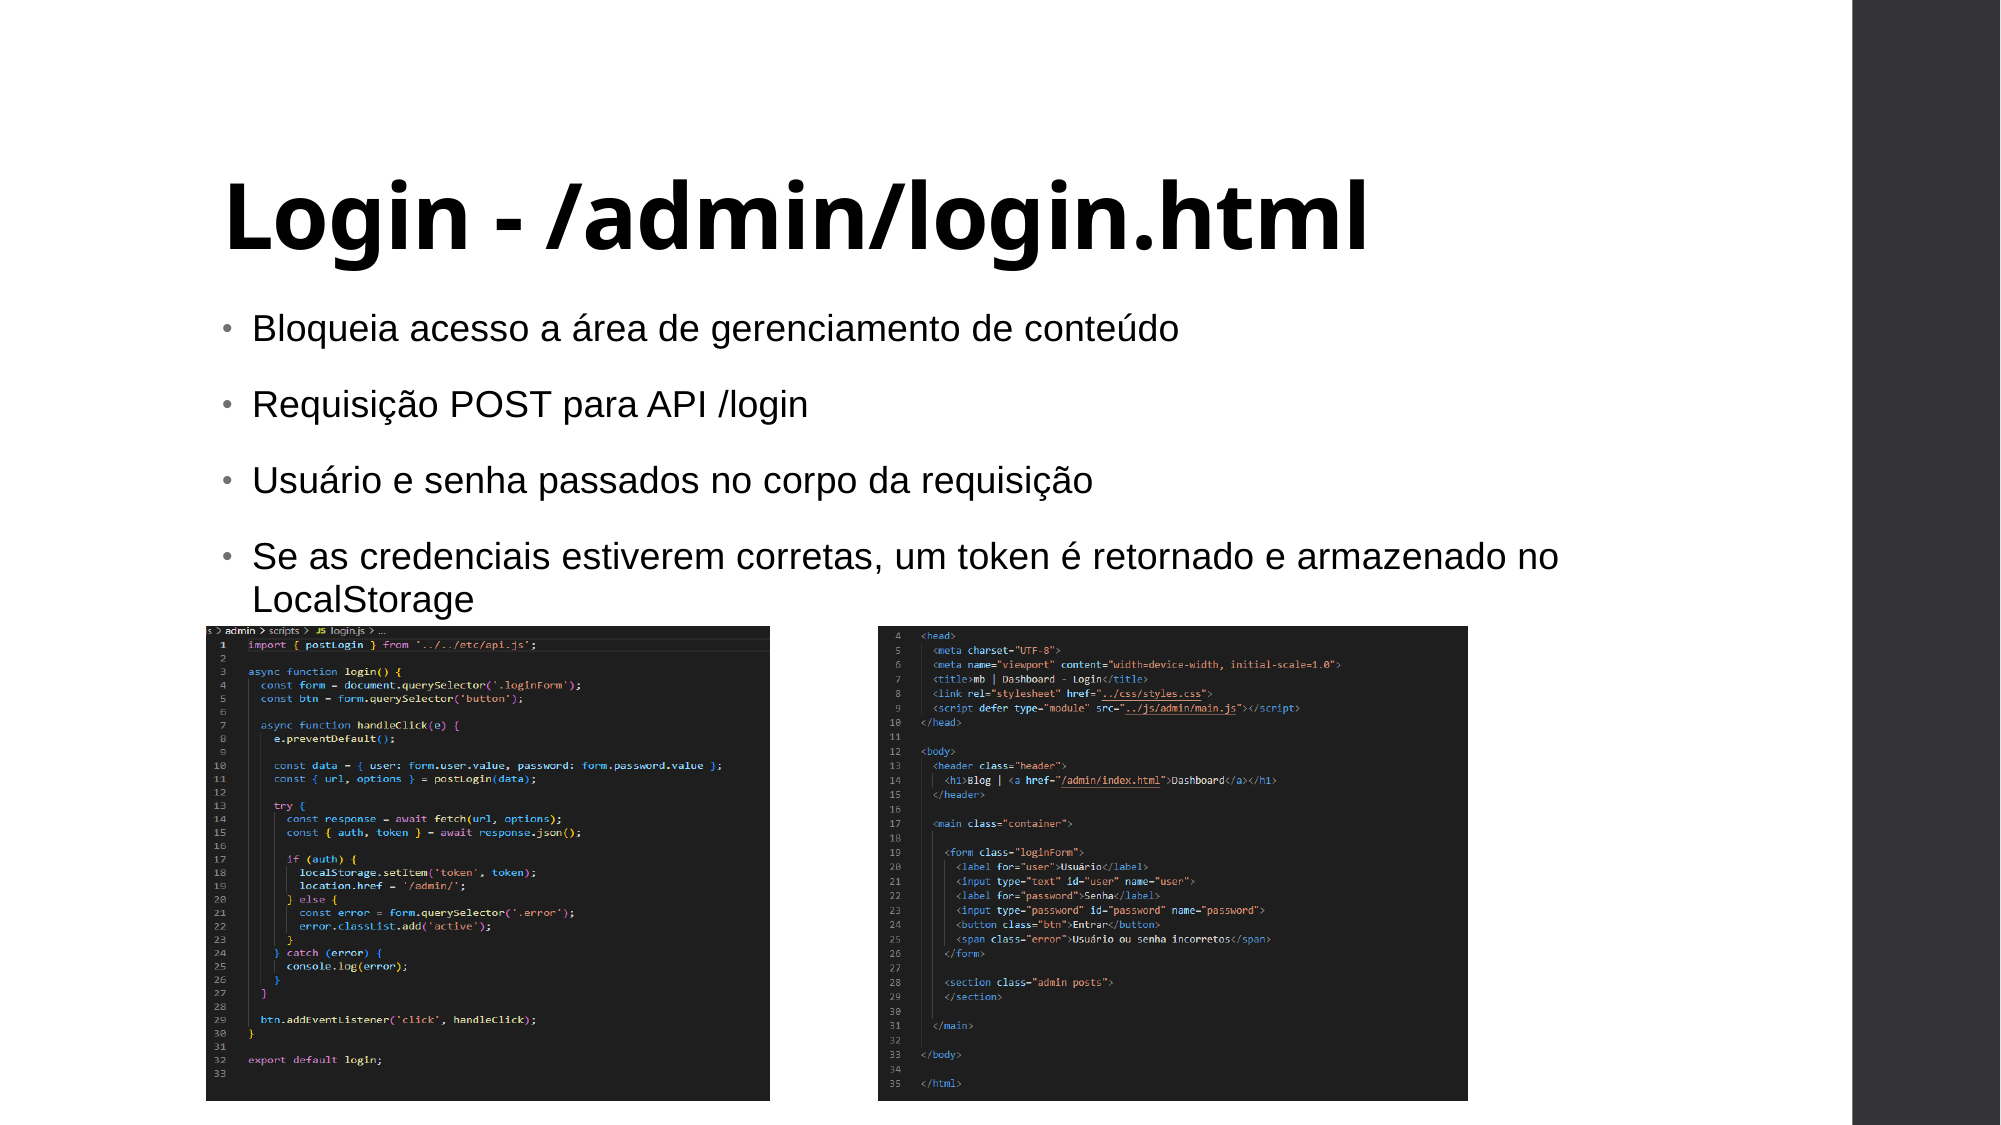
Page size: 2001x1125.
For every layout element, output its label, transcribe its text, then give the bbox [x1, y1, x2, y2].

title Login - /admin/login.html [206, 60, 1797, 278]
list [877, 626, 1468, 1101]
list Bloqueia acesso a área de gerenciamento de conteúdo Requisição POST para API /login Usuário e senha passados no corpo da requisição Se as credenciais estiverem corretas, um token é retornado e armazenado no LocalStorage [206, 299, 1617, 1014]
picture [206, 626, 770, 1101]
